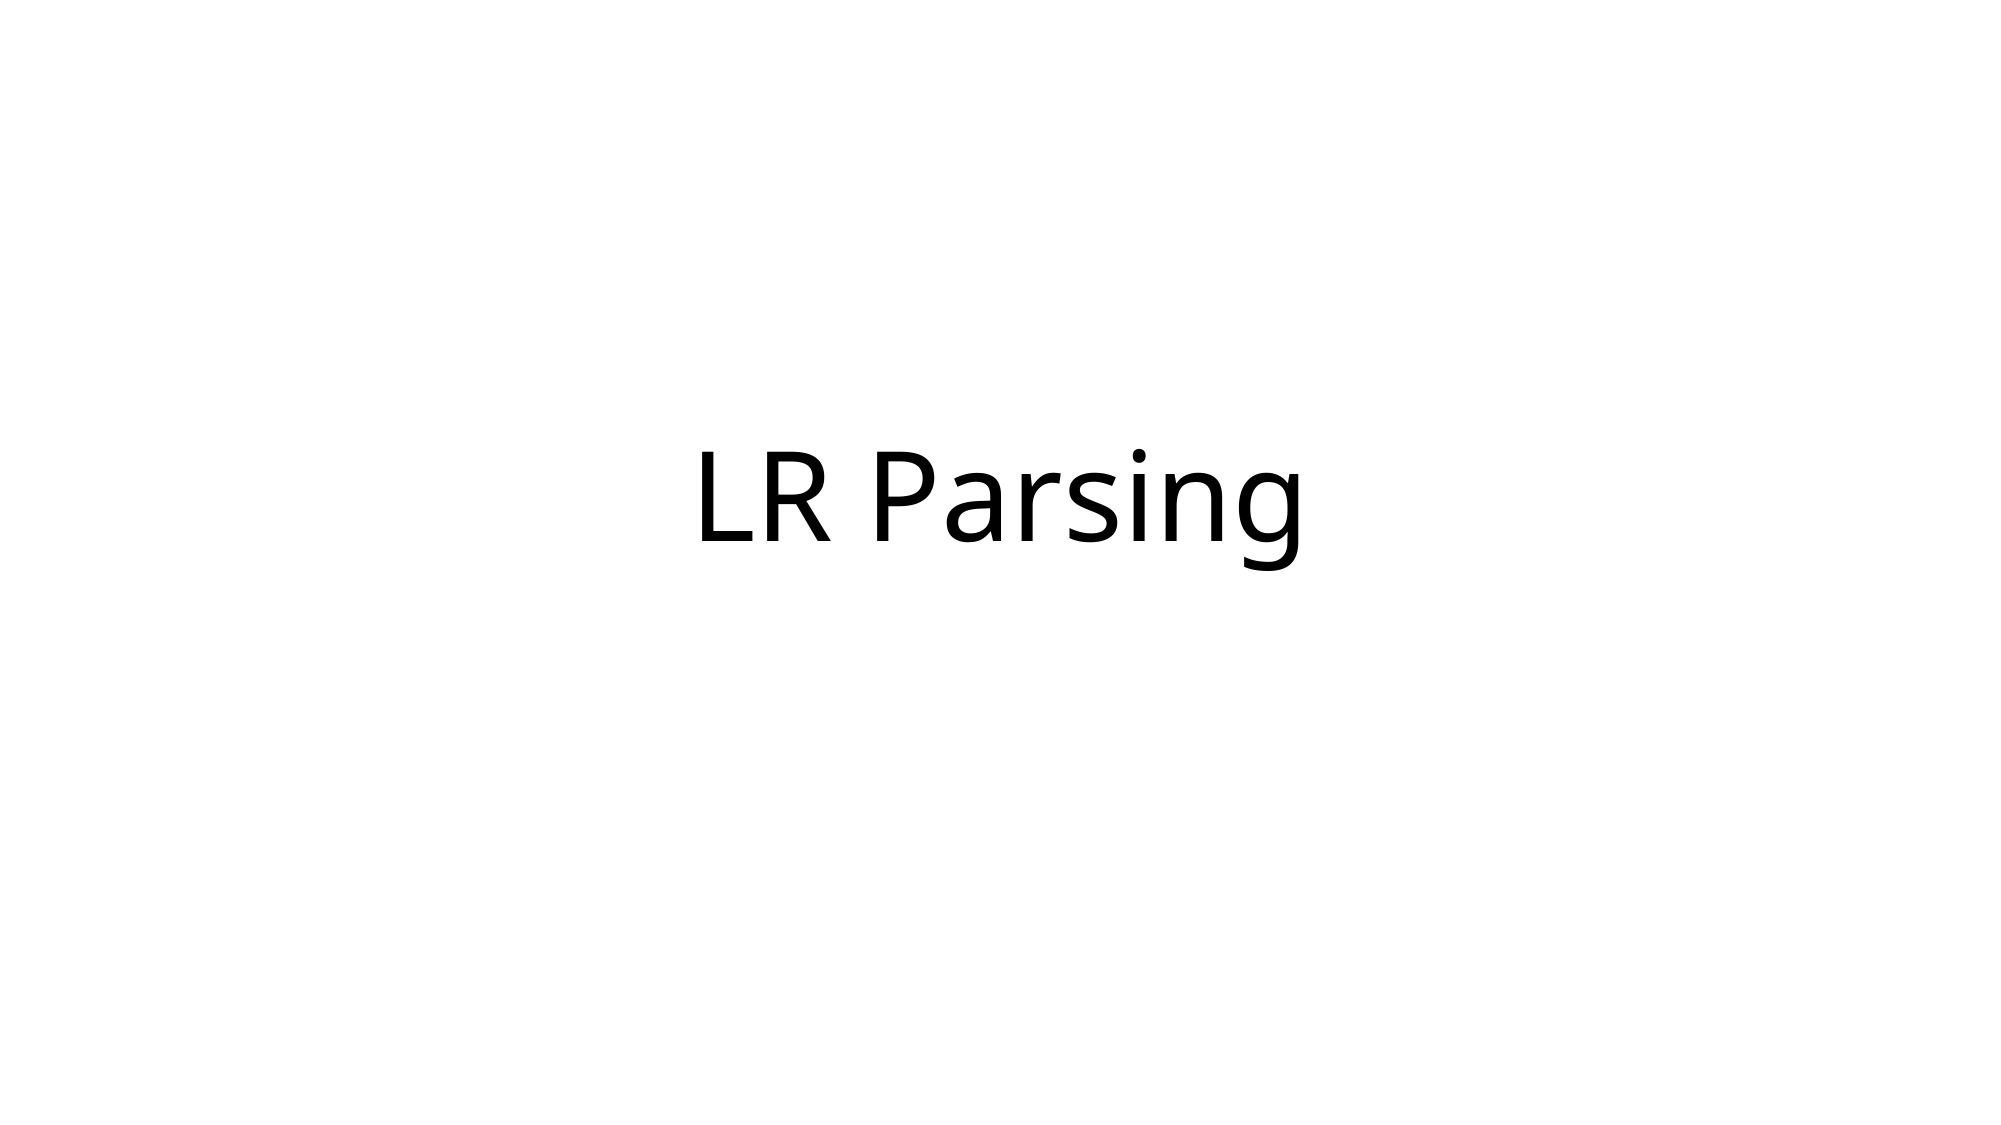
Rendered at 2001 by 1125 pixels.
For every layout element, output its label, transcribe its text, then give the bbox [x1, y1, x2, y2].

title LR Parsing [249, 184, 1750, 576]
